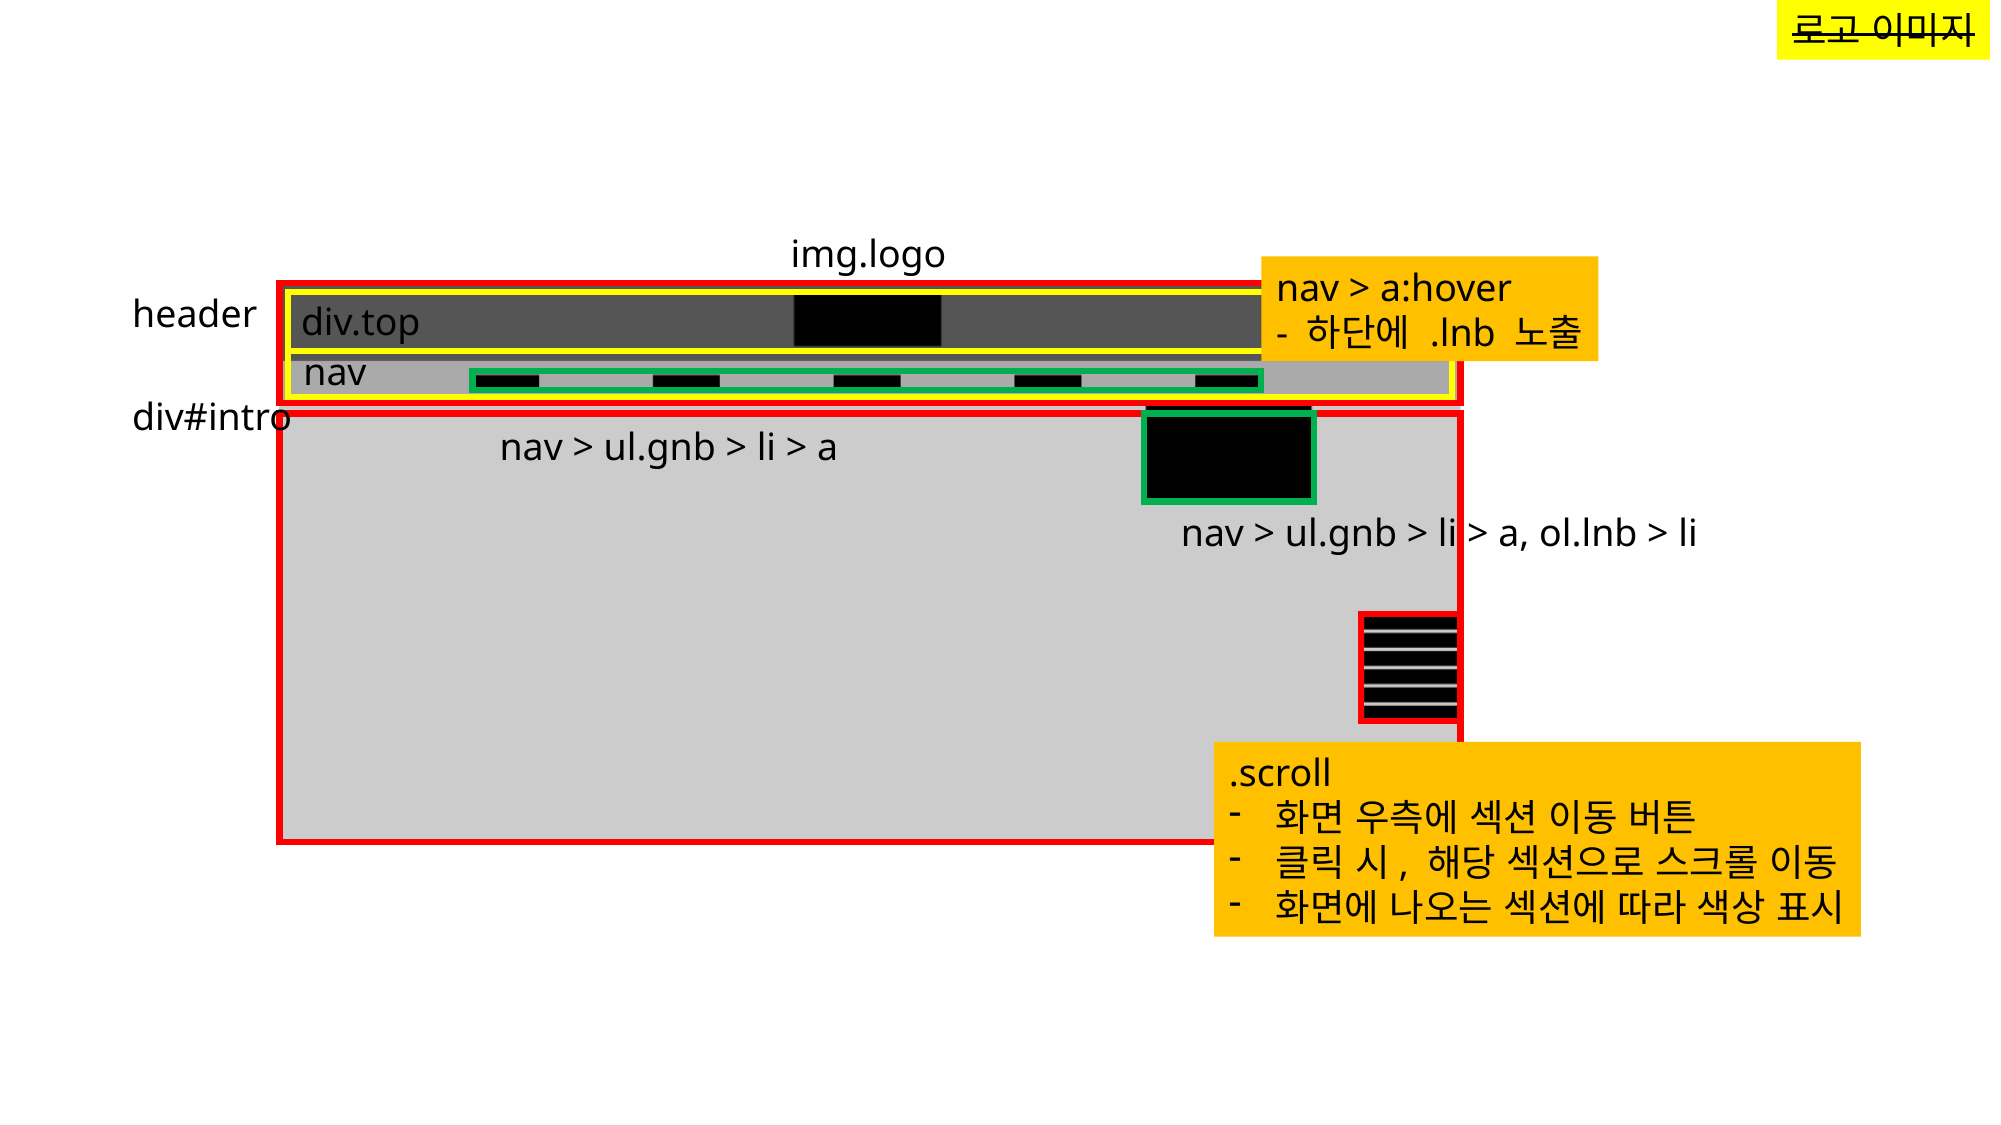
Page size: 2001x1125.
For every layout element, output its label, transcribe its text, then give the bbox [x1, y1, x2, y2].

text_box .scroll 화면 우측에 섹션 이동 버튼 클릭 시, 해당 섹션으로 스크롤 이동 화면에 나오는 섹션에 따라 색상 표시 [1214, 741, 1861, 937]
text_box header [117, 283, 273, 343]
text_box nav > ul.gnb > li > a, ol.lnb > li [1461, 501, 1714, 562]
text_box nav > a:hover - 하단에 .lnb 노출 [1261, 256, 1599, 362]
text_box 로고 이미지 [1777, 0, 1990, 60]
text_box img.logo [775, 222, 962, 283]
picture [279, 283, 1461, 842]
text_box div#intro [117, 385, 279, 445]
